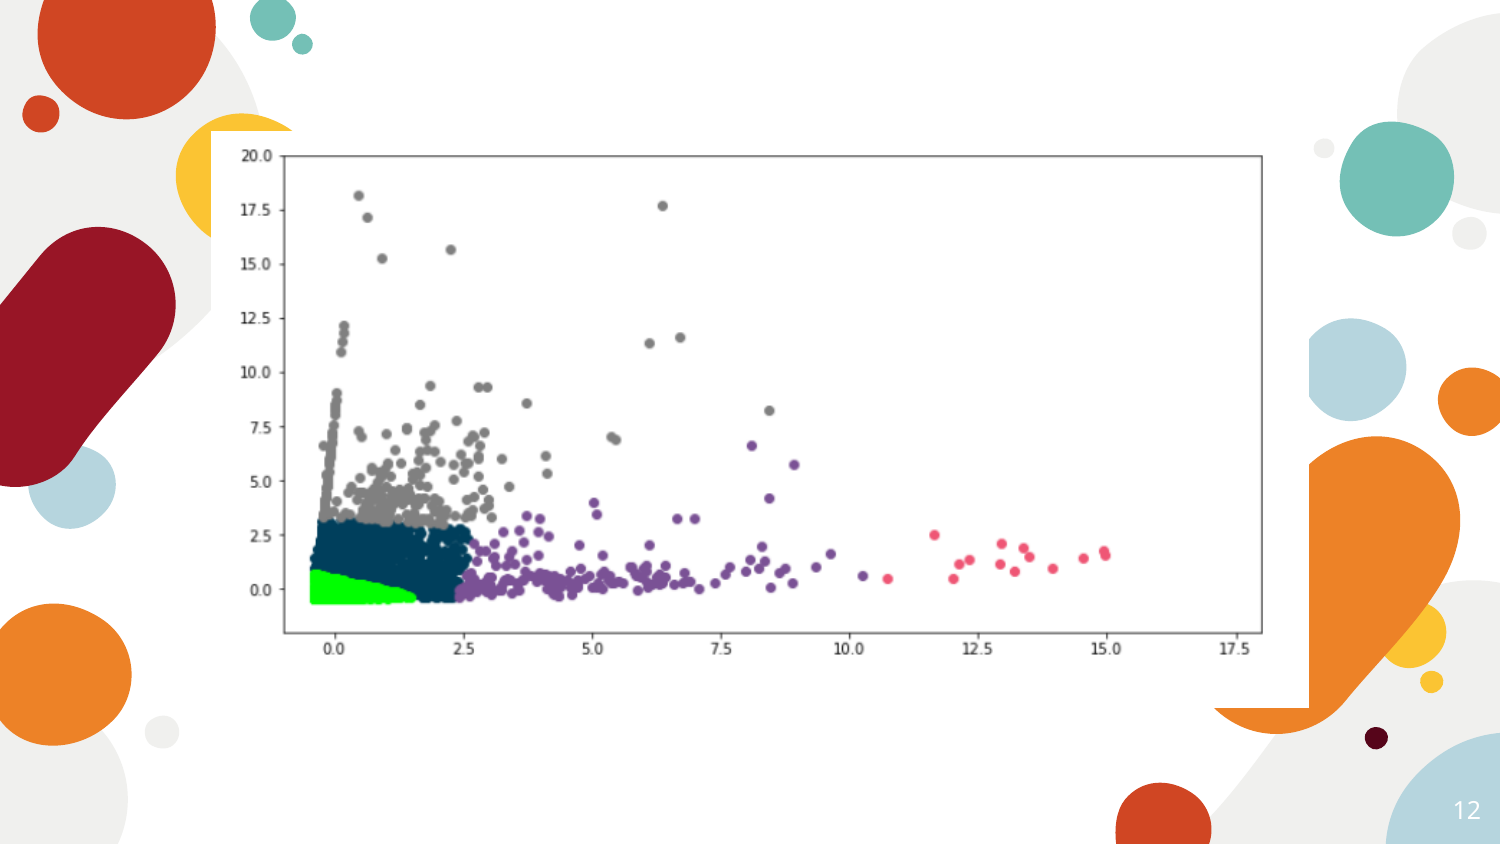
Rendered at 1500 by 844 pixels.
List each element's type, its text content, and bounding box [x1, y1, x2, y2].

picture [211, 131, 1309, 708]
slide_number 12 [1391, 779, 1482, 844]
